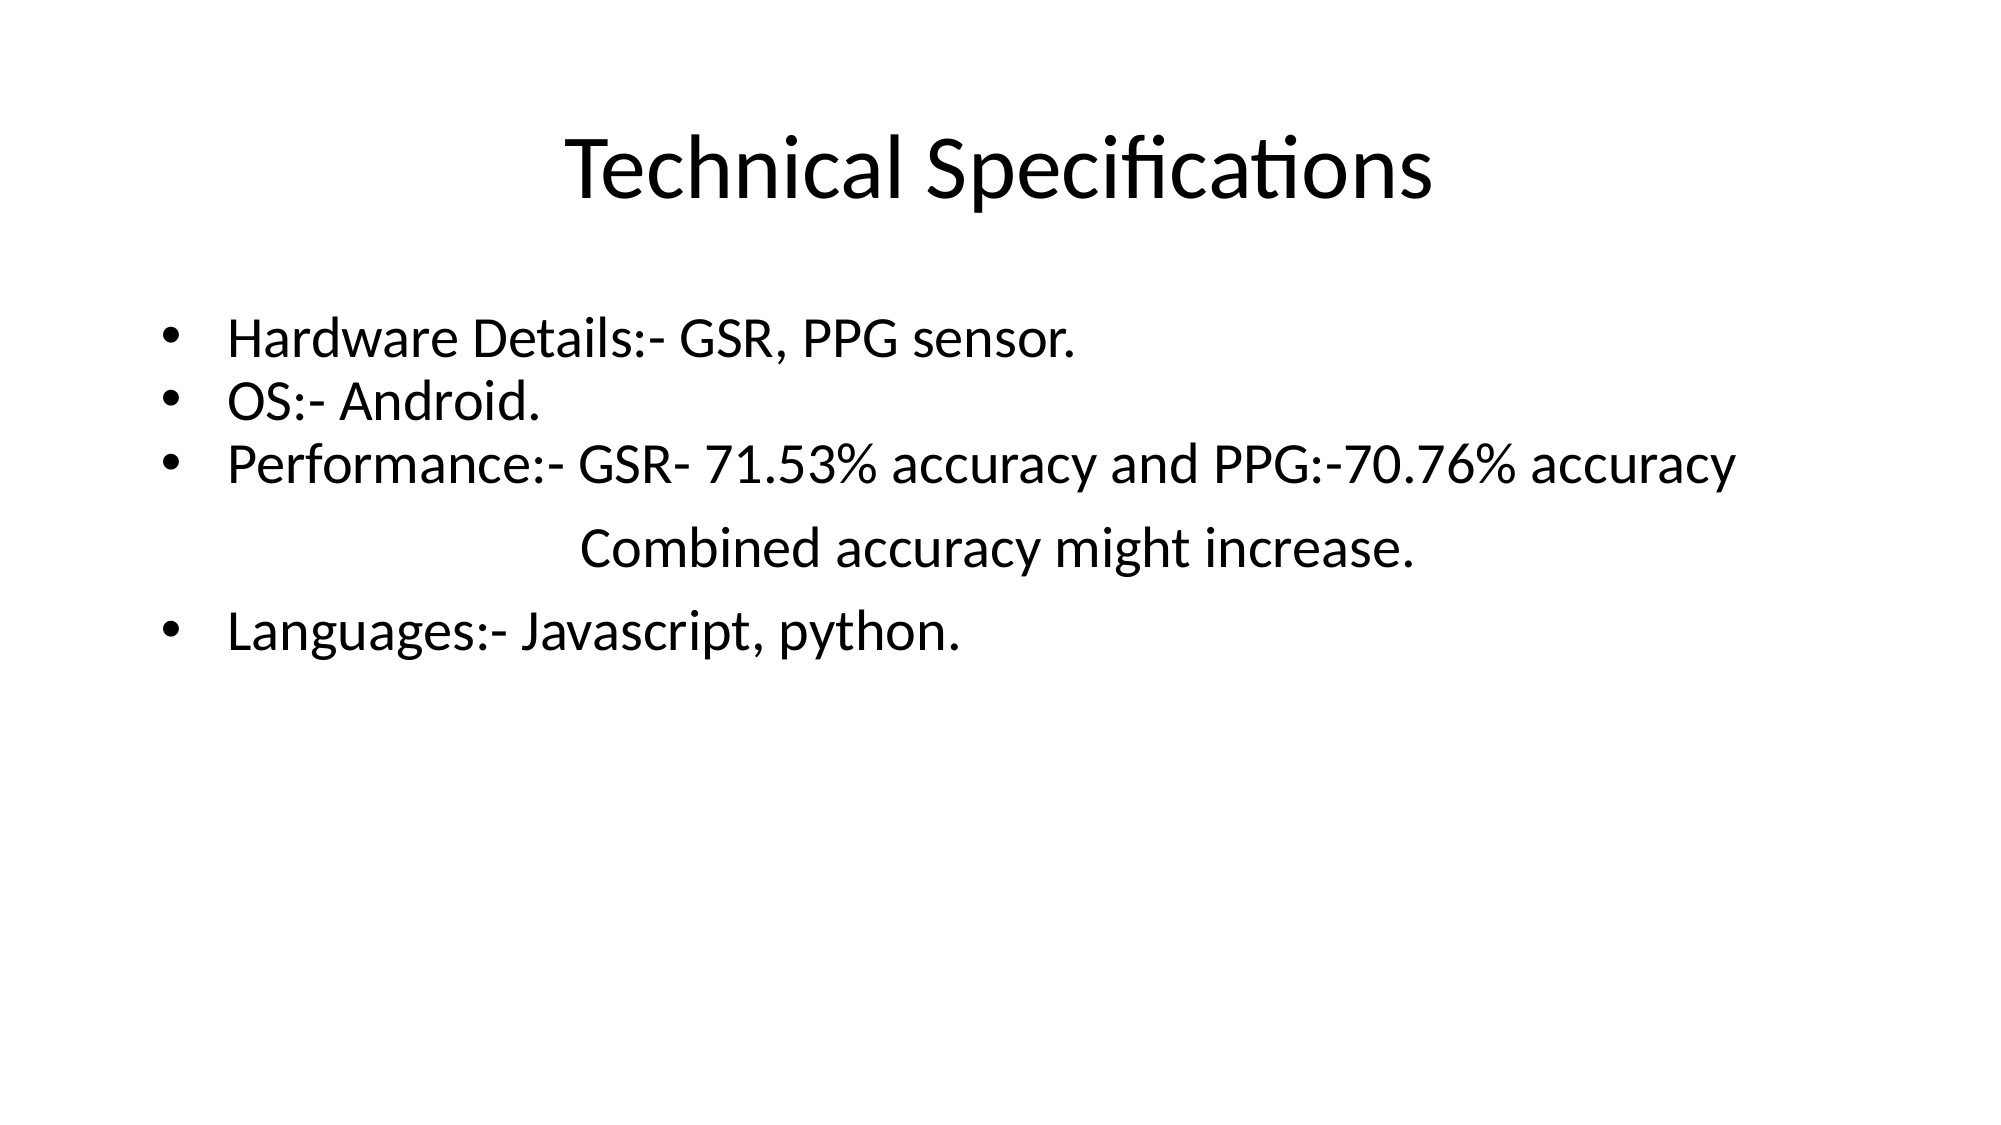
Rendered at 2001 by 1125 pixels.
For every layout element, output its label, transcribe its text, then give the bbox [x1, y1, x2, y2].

title Technical Specifications [137, 59, 1863, 278]
list Hardware Details:- GSR, PPG sensor. OS:- Android. Performance:- GSR- 71.53% accuracy and PPG:-70.76% accuracy Combined accuracy might increase. Languages:- Javascript, python. [137, 299, 1863, 1014]
